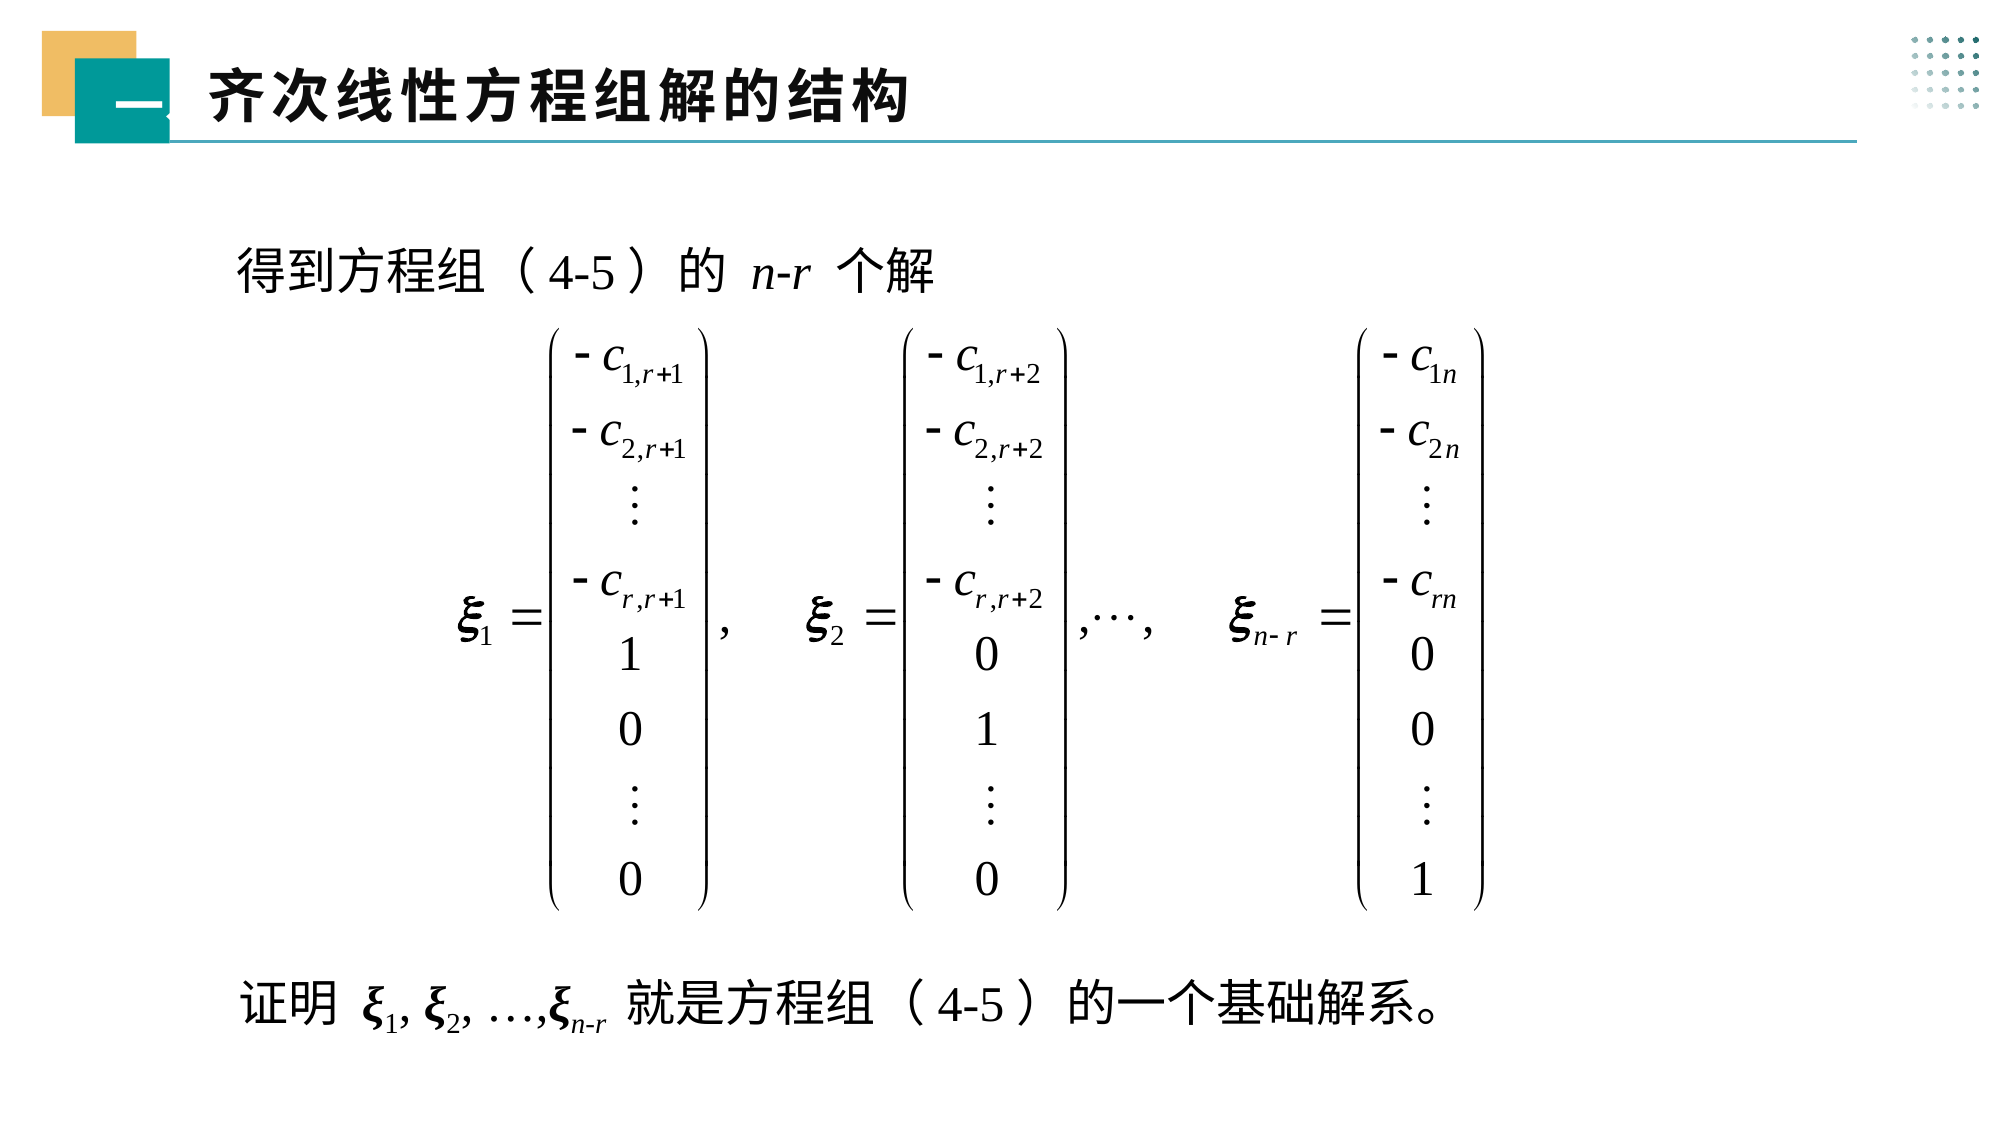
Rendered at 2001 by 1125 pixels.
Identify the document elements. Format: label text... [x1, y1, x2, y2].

text_box 证明 ξ1, ξ2, …,ξn-r 就是方程组（4-5）的一个基础解系。 [223, 929, 1537, 1047]
text_box 得到方程组（4-5）的 n-r 个解 [222, 201, 1071, 307]
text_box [92, 51, 975, 143]
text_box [454, 323, 1494, 916]
